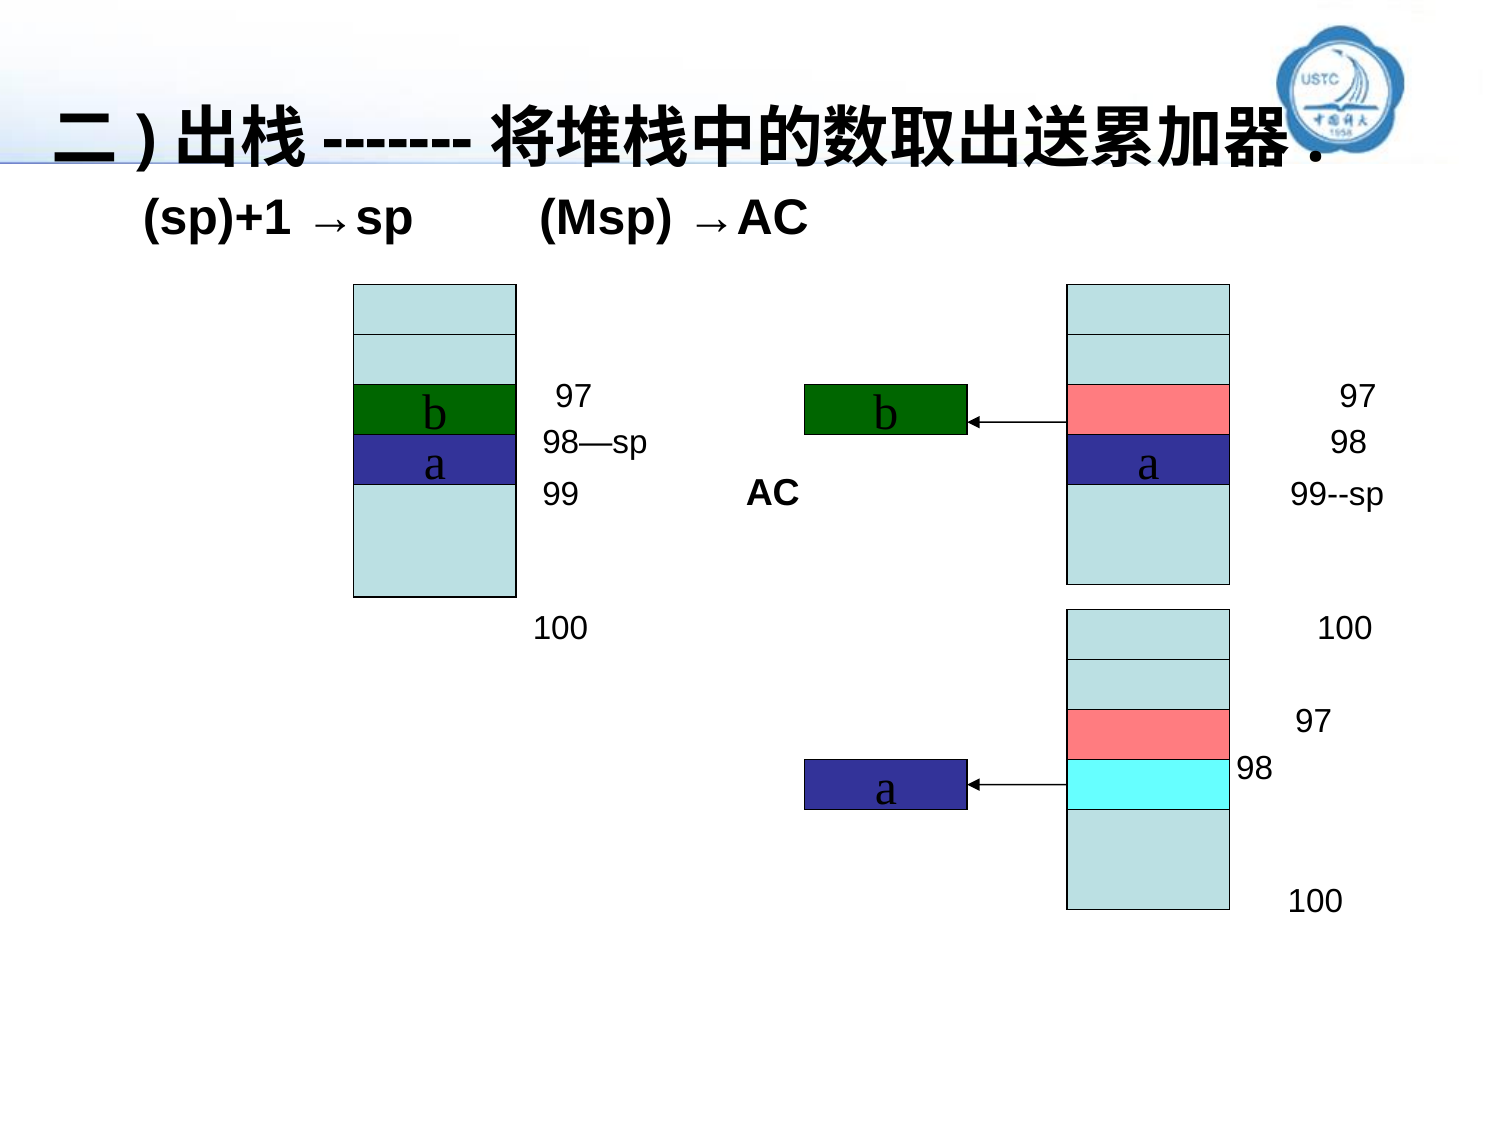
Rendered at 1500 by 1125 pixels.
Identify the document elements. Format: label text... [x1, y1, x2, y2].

picture [0, 0, 1500, 164]
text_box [804, 609, 1230, 910]
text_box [804, 284, 1230, 585]
list 二)出栈-------将堆栈中的数取出送累加器. (sp)+1 →sp (Msp) →AC 97 97 98—sp 98 99 AC 99--sp 100 100 97 98 99 100 [36, 87, 1406, 888]
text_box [353, 284, 517, 598]
